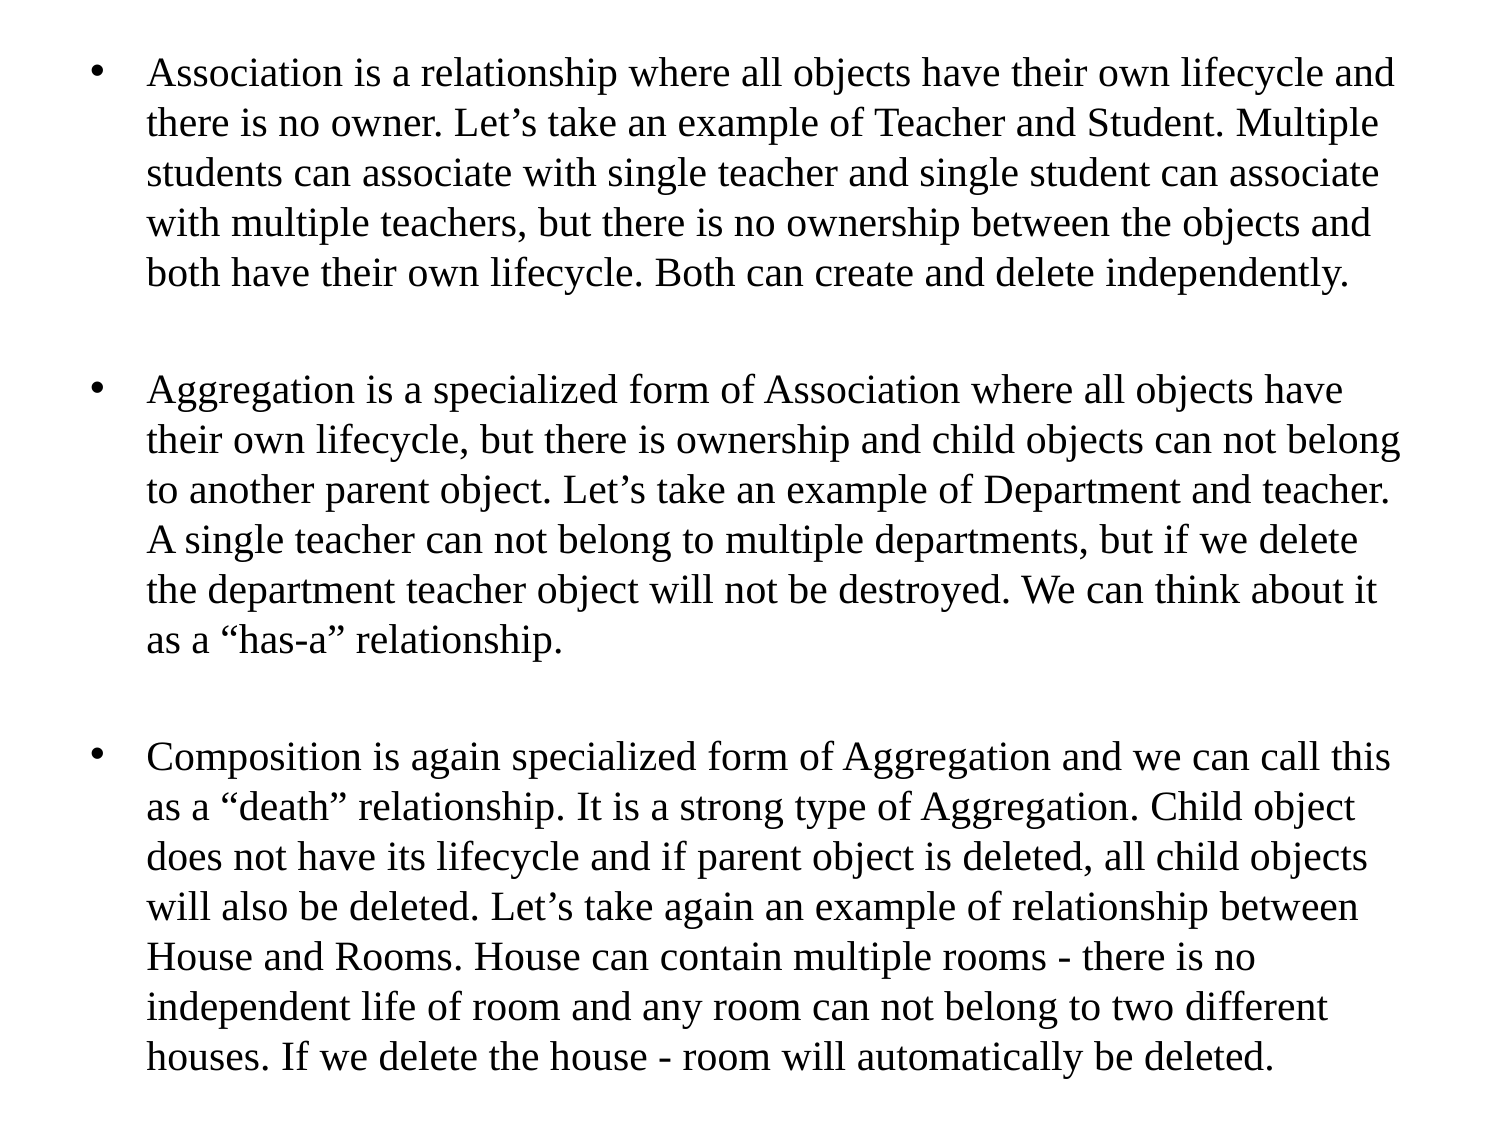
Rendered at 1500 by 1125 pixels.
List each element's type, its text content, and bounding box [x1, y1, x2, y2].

list Association is a relationship where all objects have their own lifecycle and there is no owner. Let’s take an example of Teacher and Student. Multiple students can associate with single teacher and single student can associate with multiple teachers, but there is no ownership between the objects and both have their own lifecycle. Both can create and delete independently. Aggregation is a specialized form of Association where all objects have their own lifecycle, but there is ownership and child objects can not belong to another parent object. Let’s take an example of Department and teacher. A single teacher can not belong to multiple departments, but if we delete the department teacher object will not be destroyed. We can think about it as a “has-a” relationship. Composition is again specialized form of Aggregation and we can call this as a “death” relationship. It is a strong type of Aggregation. Child object does not have its lifecycle and if parent object is deleted, all child objects will also be deleted. Let’s take again an example of relationship between House and Rooms. House can contain multiple rooms - there is no independent life of room and any room can not belong to two different houses. If we delete the house - room will automatically be deleted. [75, 37, 1425, 1088]
